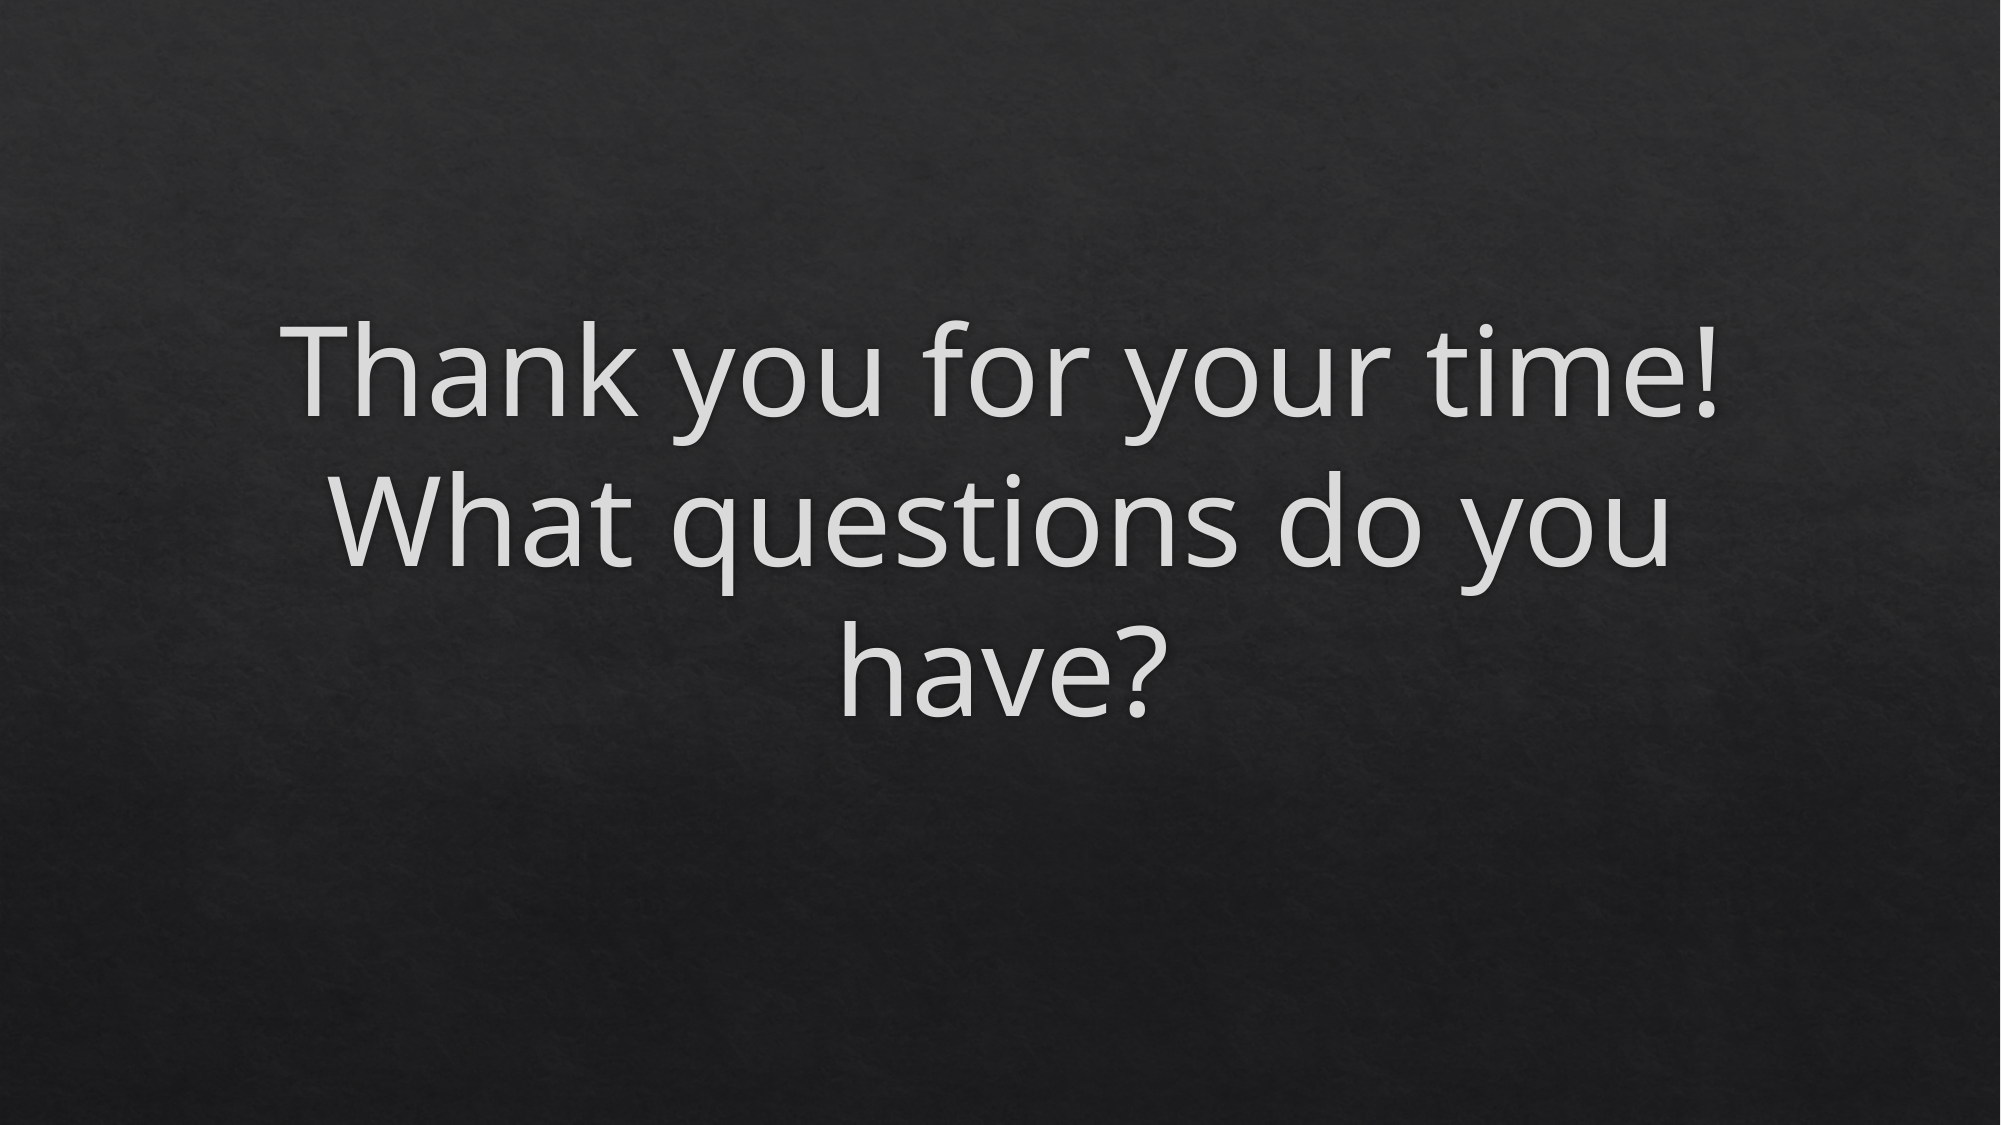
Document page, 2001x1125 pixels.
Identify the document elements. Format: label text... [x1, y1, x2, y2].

list Thank you for your time! What questions do you have? [149, 284, 1849, 950]
